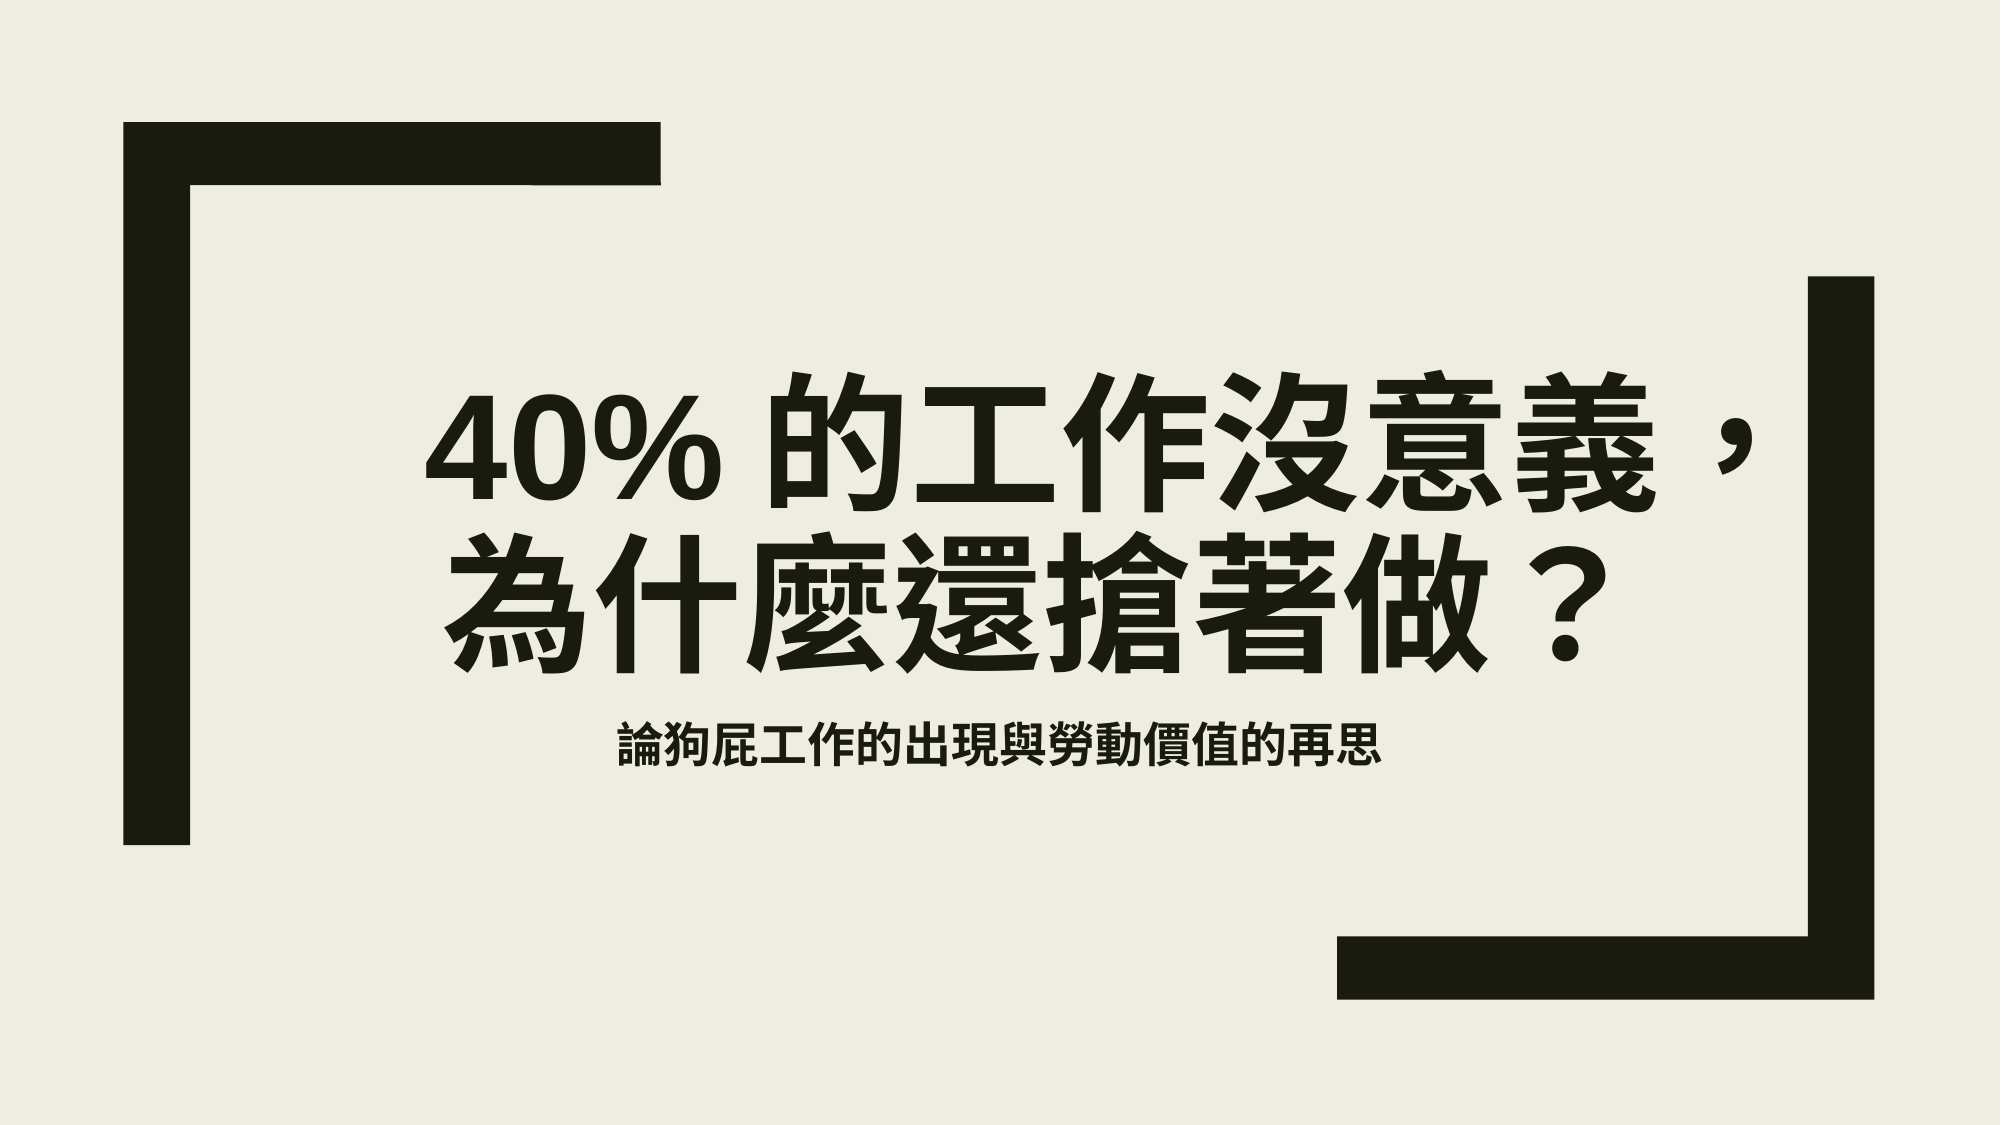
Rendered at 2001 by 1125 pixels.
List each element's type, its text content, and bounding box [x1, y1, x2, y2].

title 40%的工作沒意義，為什麼還搶著做？ [357, 355, 1729, 700]
subtitle 論狗屁工作的出現與勞動價值的再思 [439, 699, 1561, 878]
